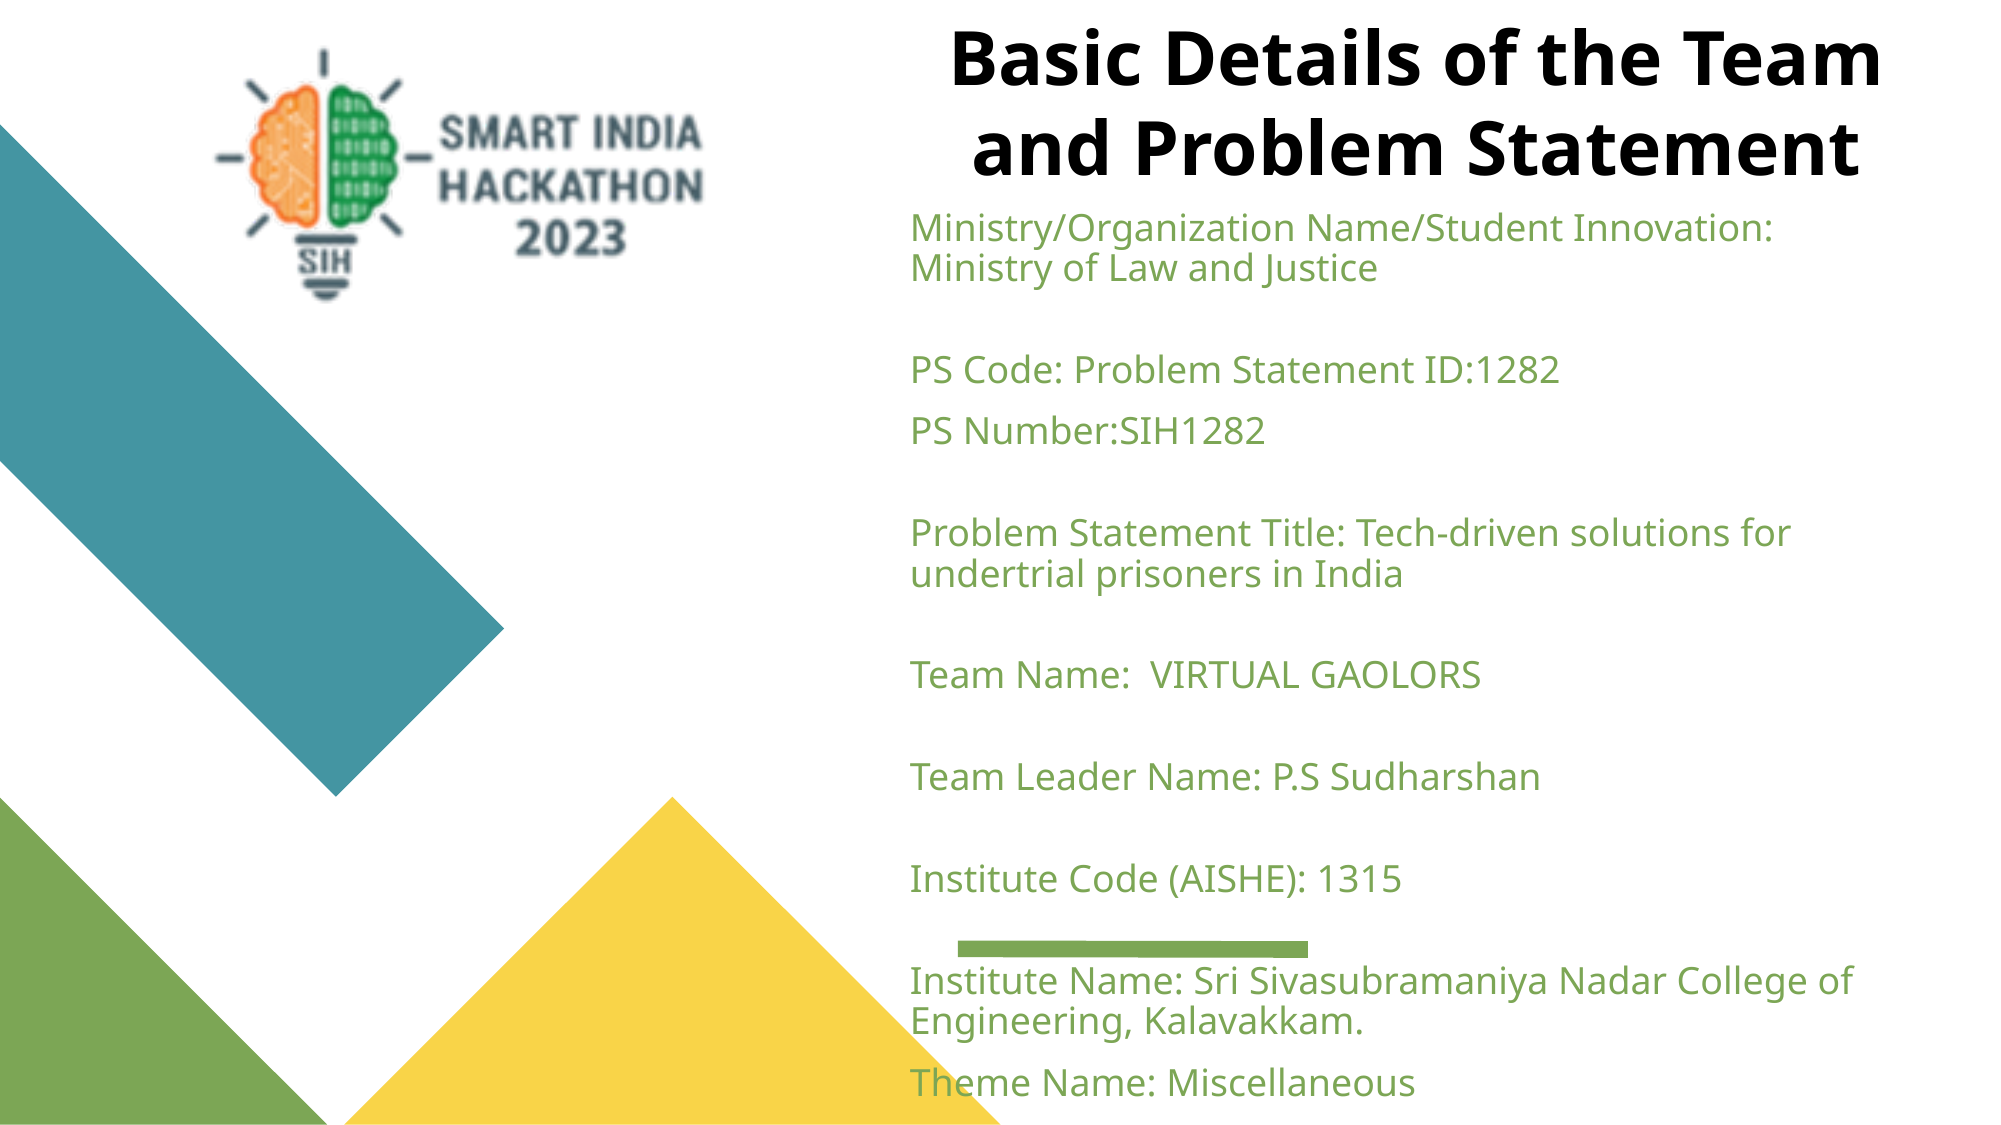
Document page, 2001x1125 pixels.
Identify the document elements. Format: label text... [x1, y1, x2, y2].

title Basic Details of the Team and Problem Statement [886, 10, 1947, 200]
list Ministry/Organization Name/Student Innovation: Ministry of Law and Justice PS Code: Problem Statement ID:1282 PS Number:SIH1282 Problem Statement Title: Tech-driven solutions for undertrial prisoners in India Team Name: VIRTUAL GAOLORS Team Leader Name: P.S Sudharshan Institute Code (AISHE): 1315 Institute Name: Sri Sivasubramaniya Nadar College of Engineering, Kalavakkam. Theme Name: Miscellaneous [909, 209, 1958, 1125]
picture [198, 41, 746, 316]
